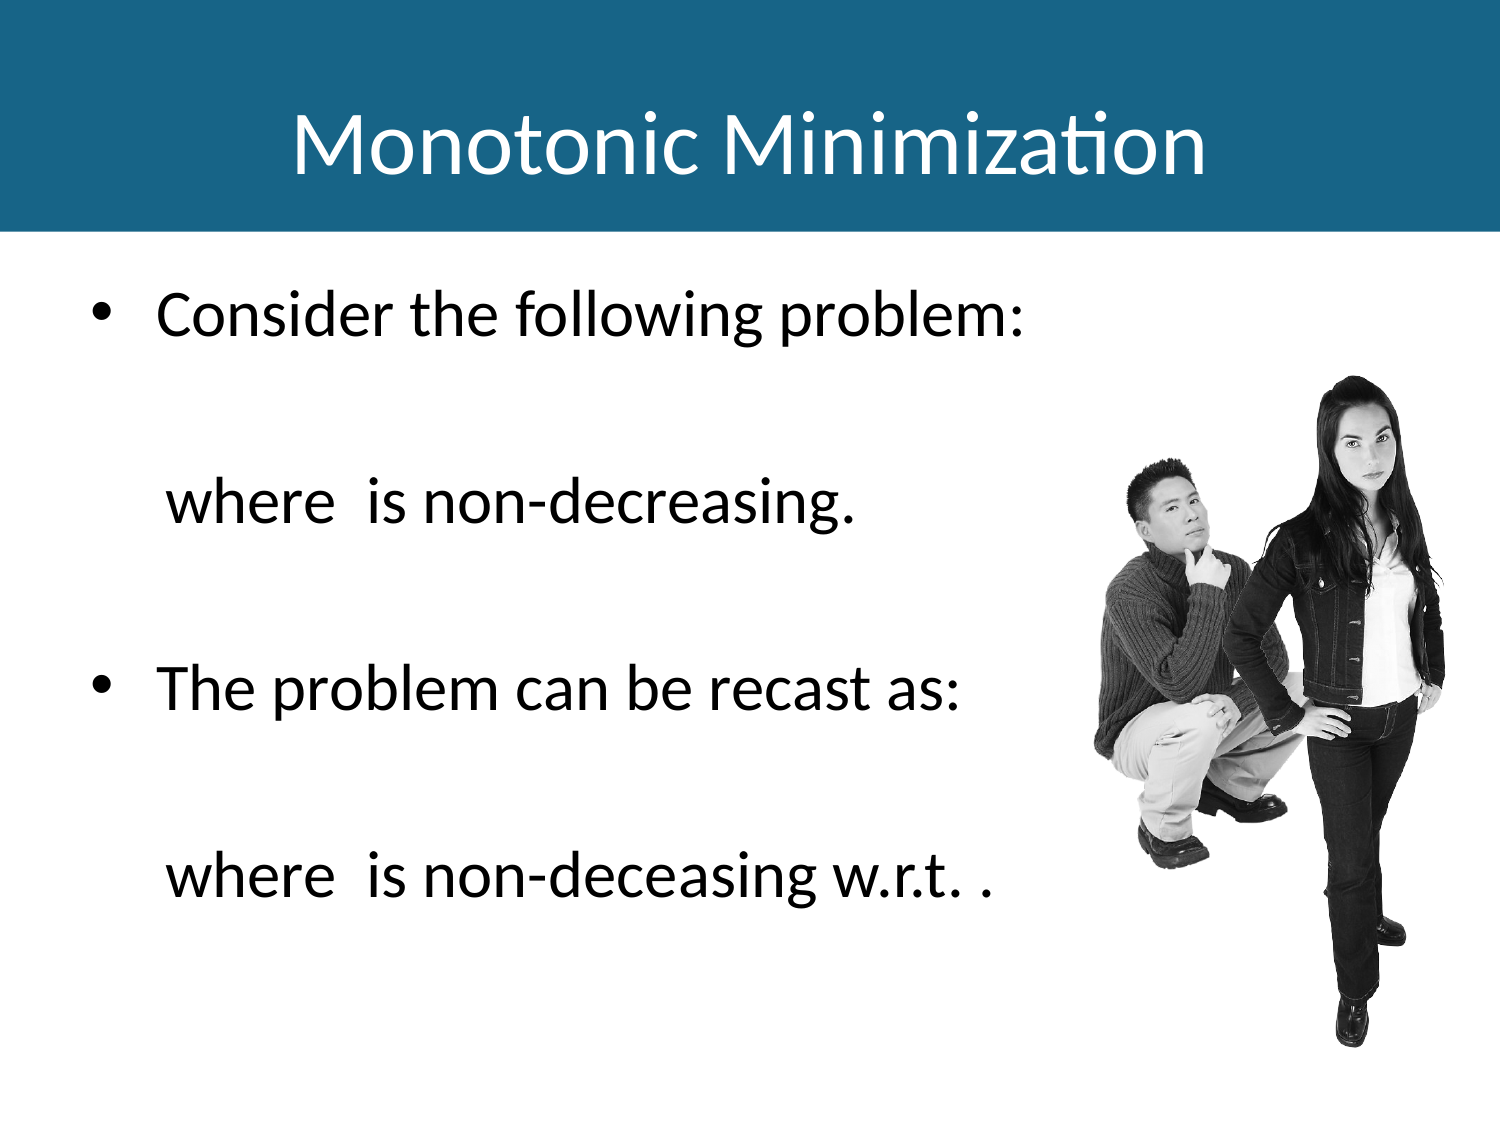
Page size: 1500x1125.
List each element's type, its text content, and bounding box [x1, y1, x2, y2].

title Monotonic Minimization [75, 44, 1425, 232]
picture [1092, 373, 1447, 1049]
